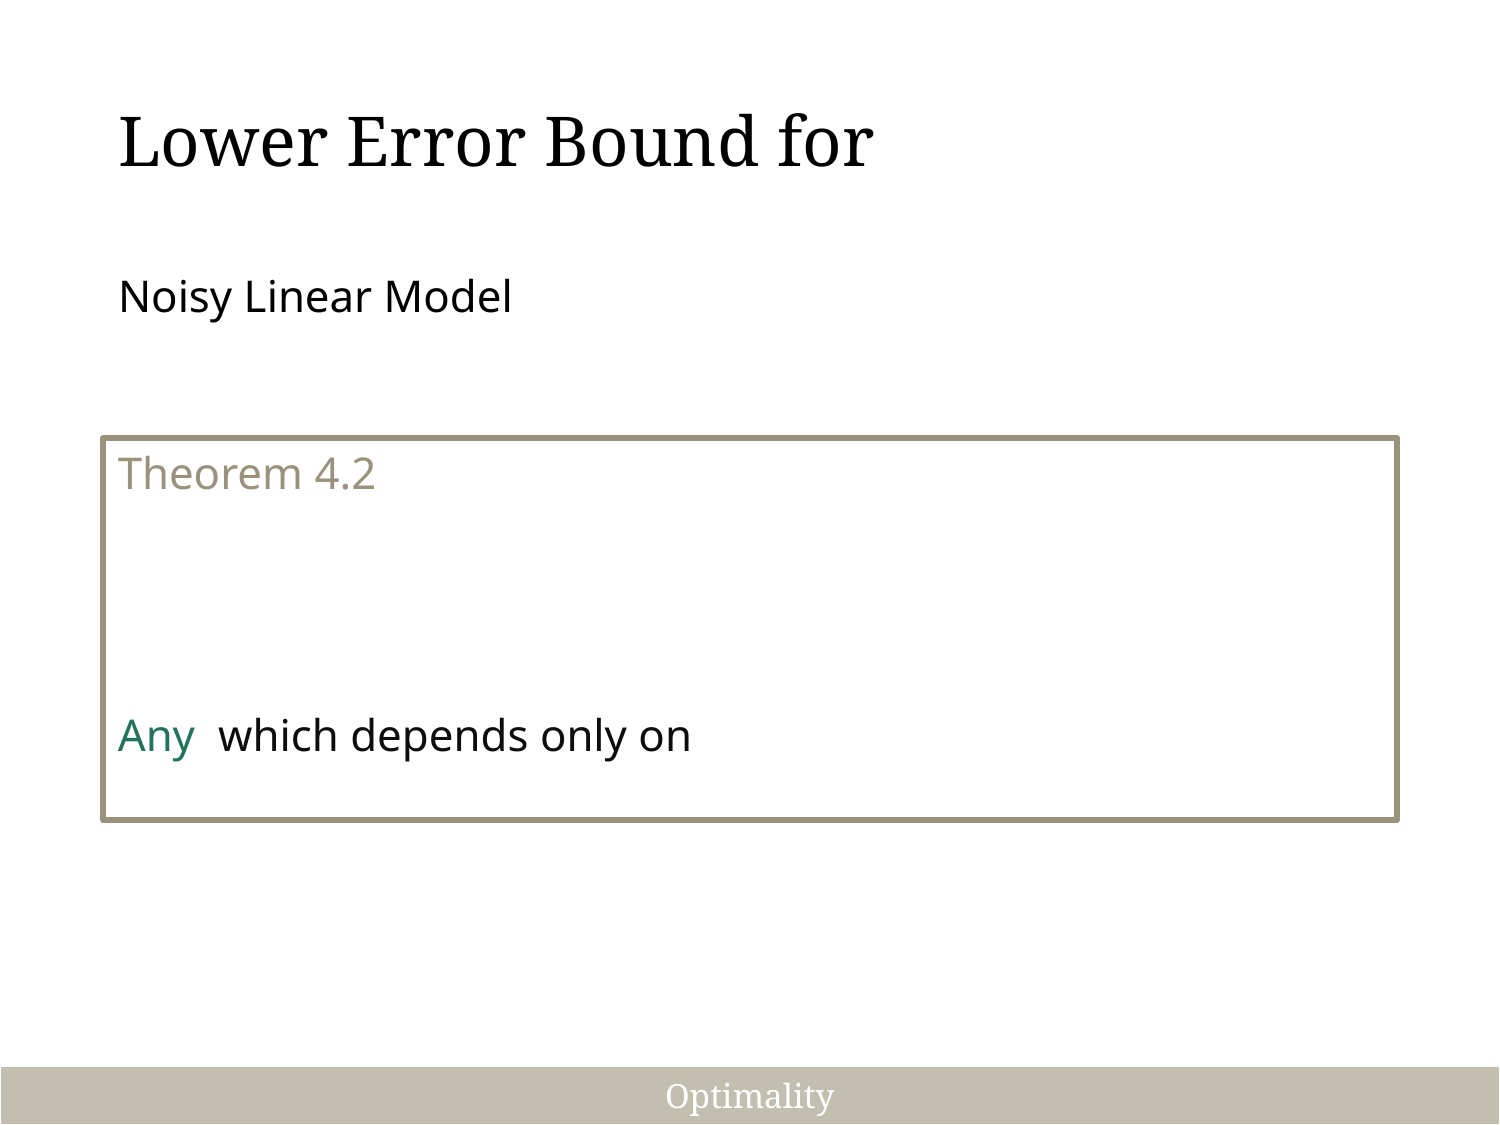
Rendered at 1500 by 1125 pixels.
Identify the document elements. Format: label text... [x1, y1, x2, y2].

text_box Optimality [0, 1065, 1500, 1125]
